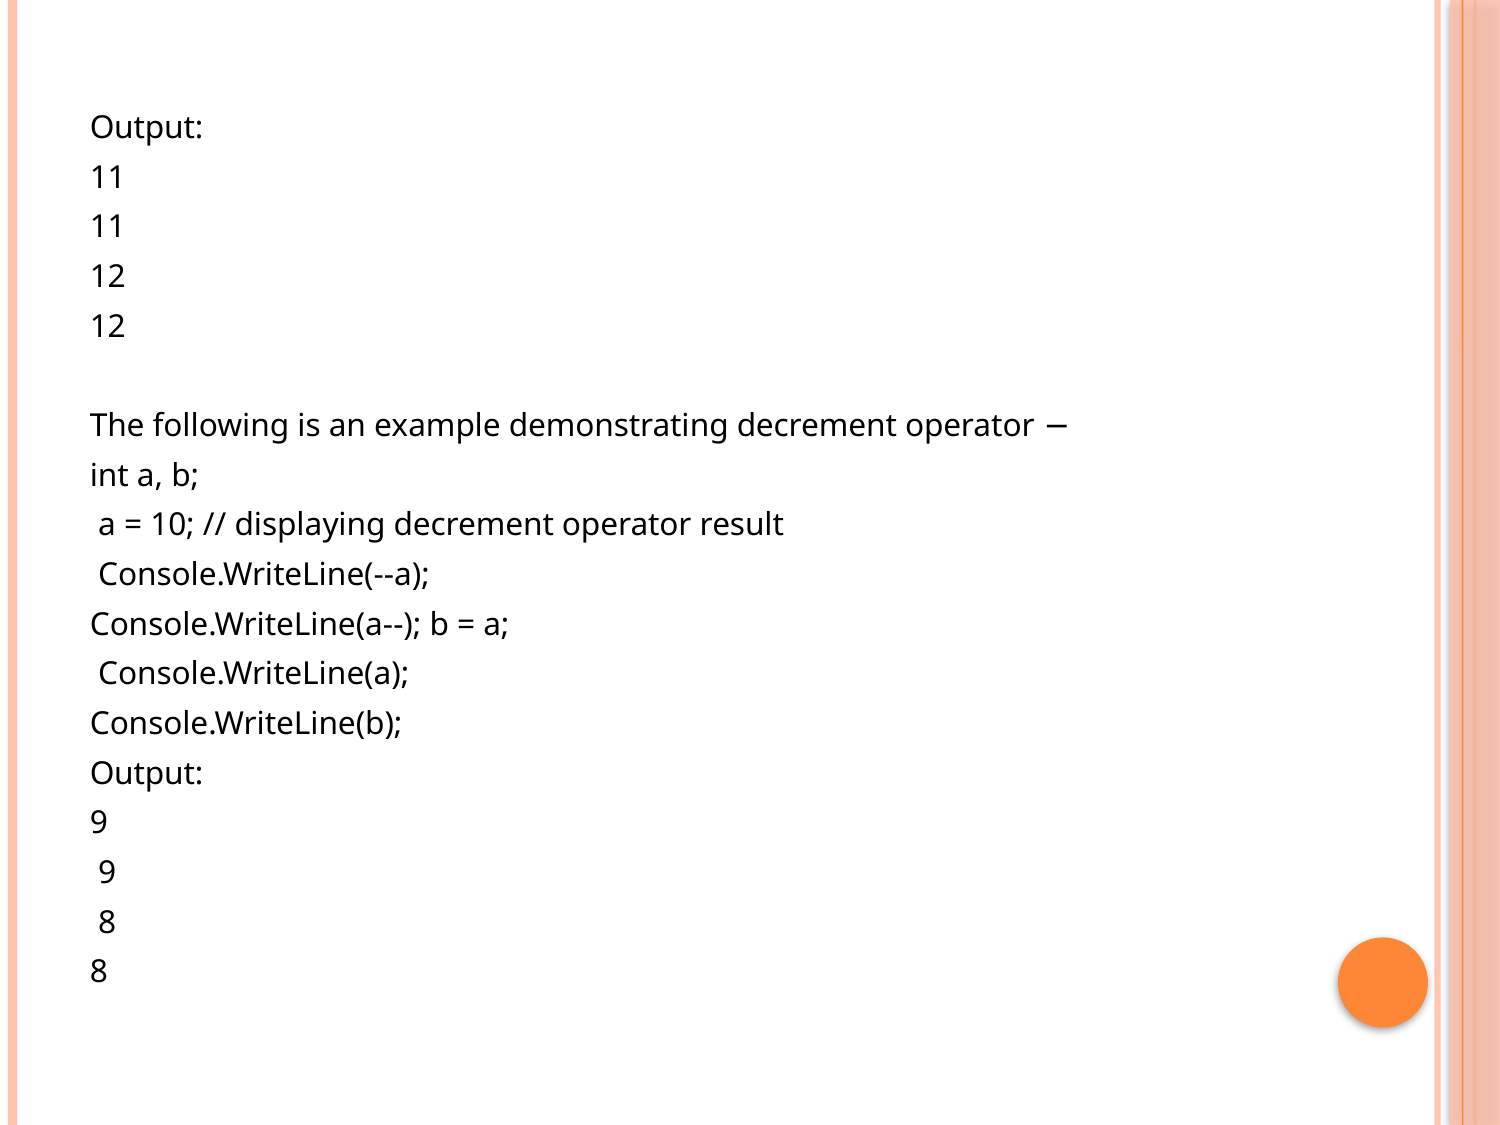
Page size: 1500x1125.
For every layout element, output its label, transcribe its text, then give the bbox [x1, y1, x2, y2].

list Output: 11 11 12 12 The following is an example demonstrating decrement operator − int a, b; a = 10; // displaying decrement operator result Console.WriteLine(--a); Console.WriteLine(a--); b = a; Console.WriteLine(a); Console.WriteLine(b); Output: 9 9 8 8 [75, 50, 1325, 1005]
